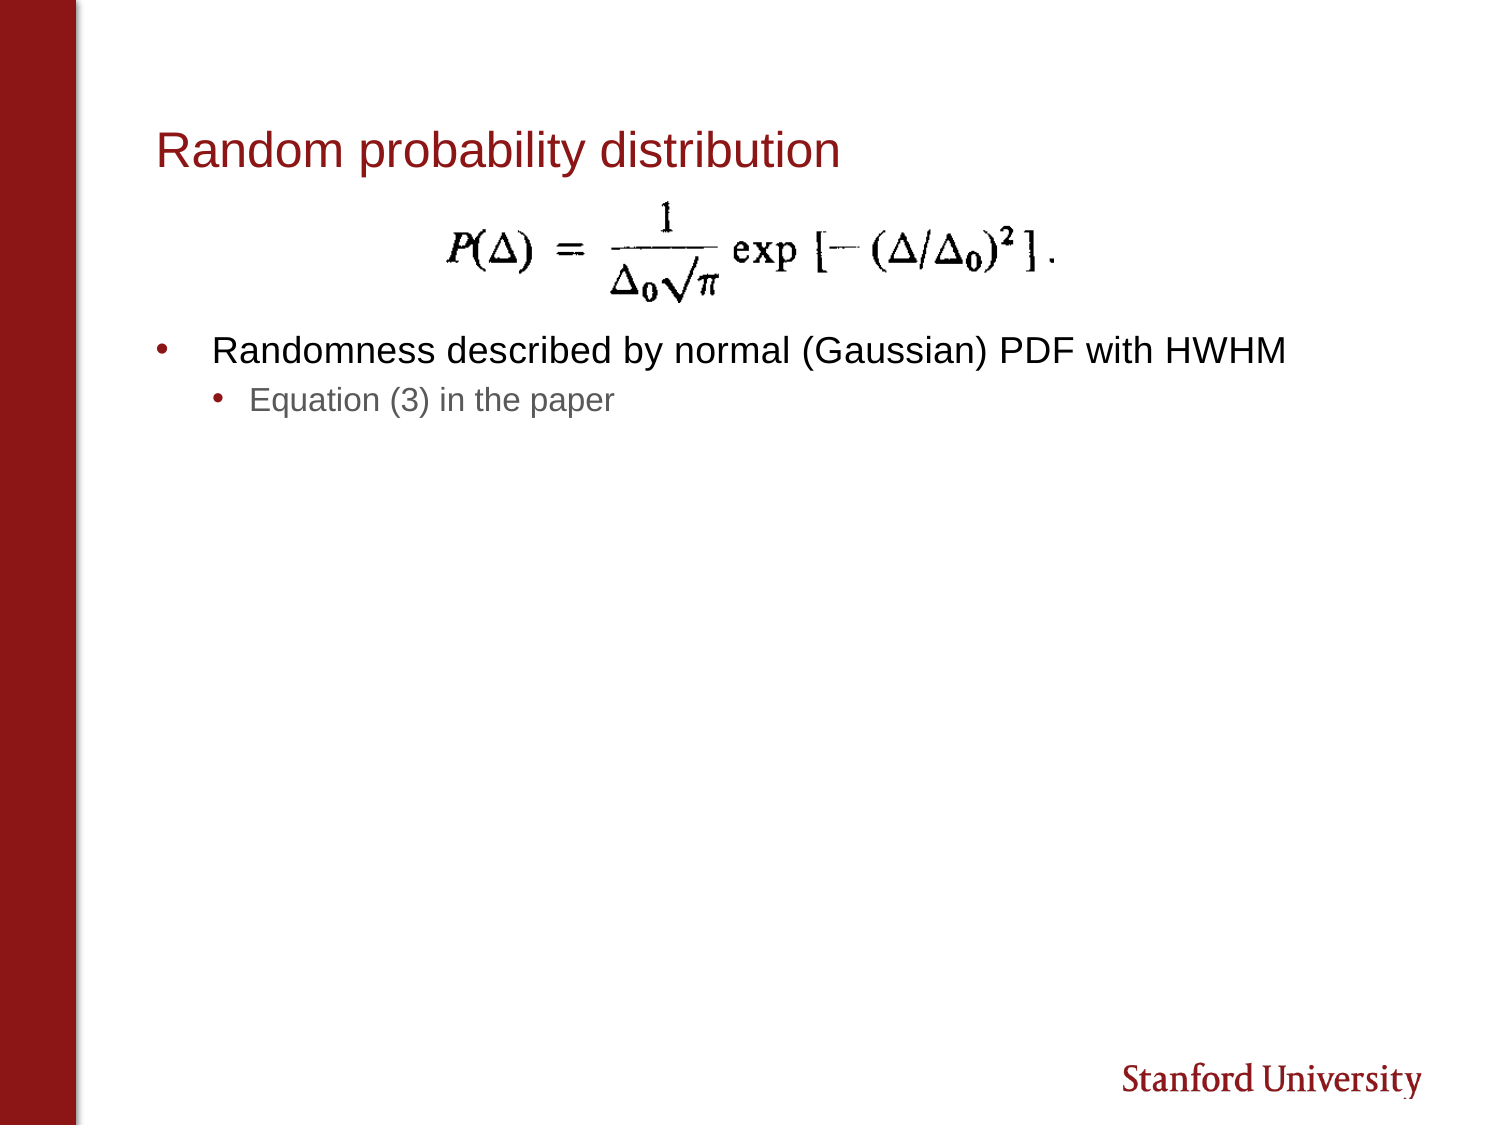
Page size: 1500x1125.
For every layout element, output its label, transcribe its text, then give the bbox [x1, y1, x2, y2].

title Random probability distribution [155, 78, 1420, 186]
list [445, 201, 1054, 303]
